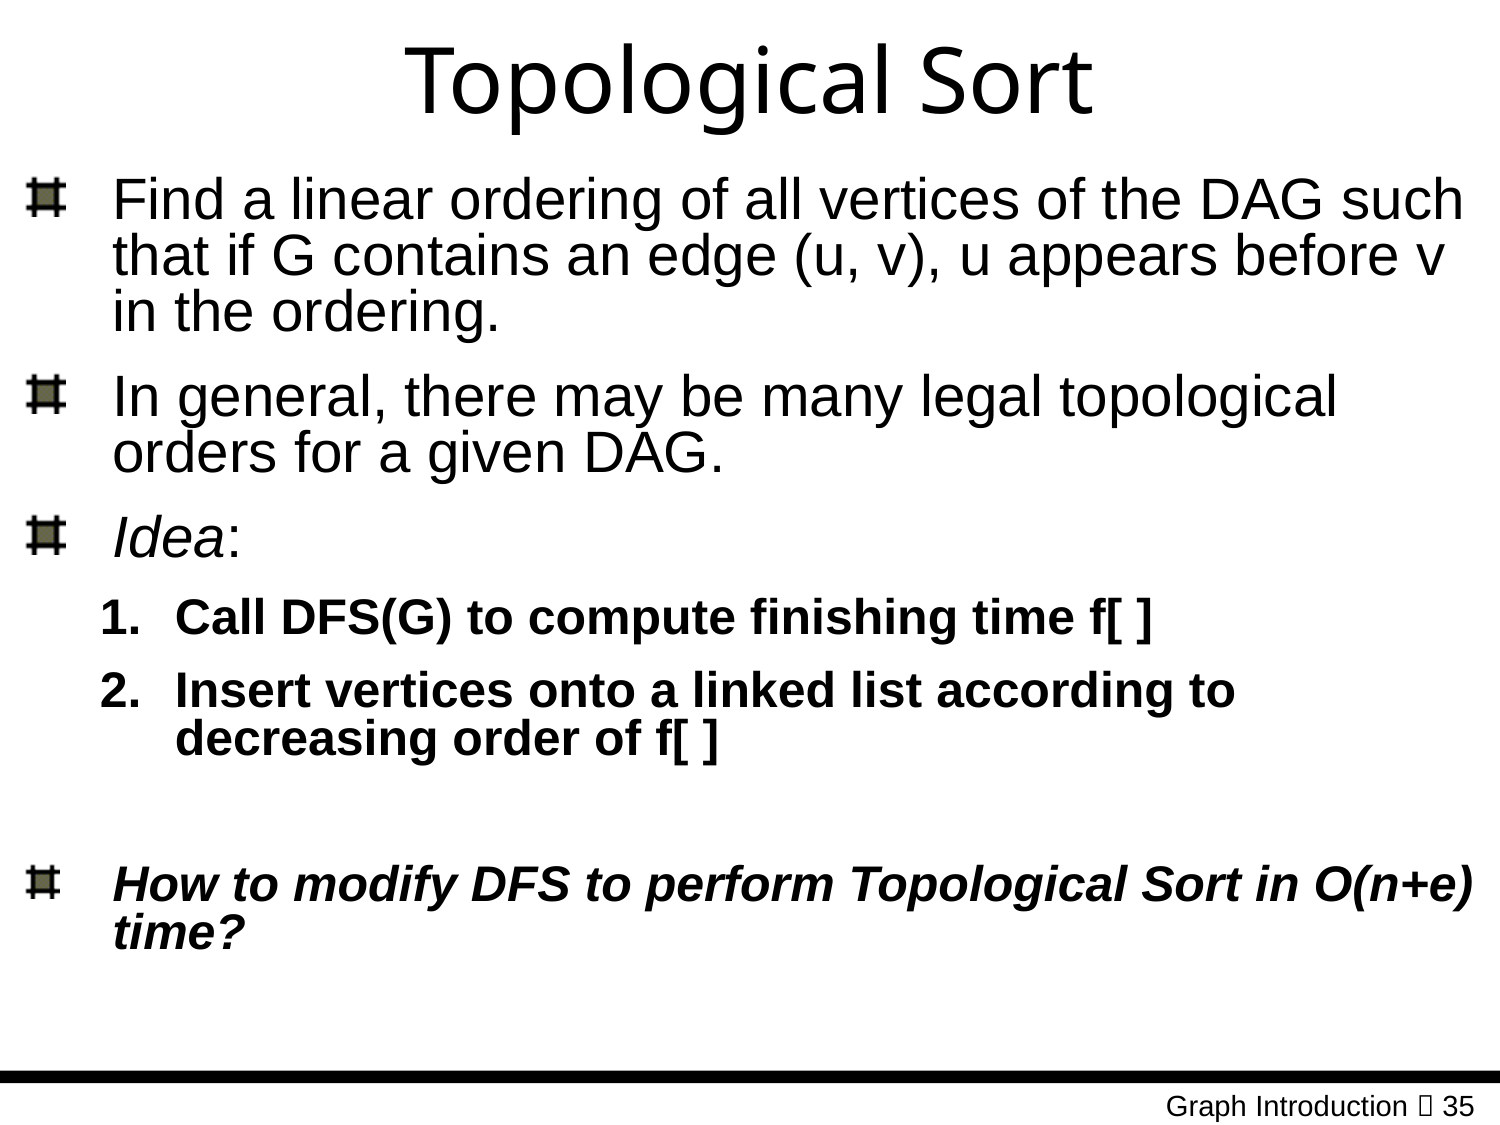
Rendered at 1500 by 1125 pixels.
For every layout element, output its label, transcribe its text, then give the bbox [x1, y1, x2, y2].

list Find a linear ordering of all vertices of the DAG such that if G contains an edge (u, v), u appears before v in the ordering. In general, there may be many legal topological orders for a given DAG. Idea: Call DFS(G) to compute finishing time f[ ] Insert vertices onto a linked list according to decreasing order of f[ ] How to modify DFS to perform Topological Sort in O(n+e) time? [9, 166, 1495, 1068]
picture [24, 175, 66, 217]
picture [24, 863, 60, 899]
slide_number Graph Introduction  35 [1077, 1079, 1491, 1125]
picture [24, 372, 66, 414]
picture [24, 513, 66, 555]
title Topological Sort [7, 9, 1493, 146]
